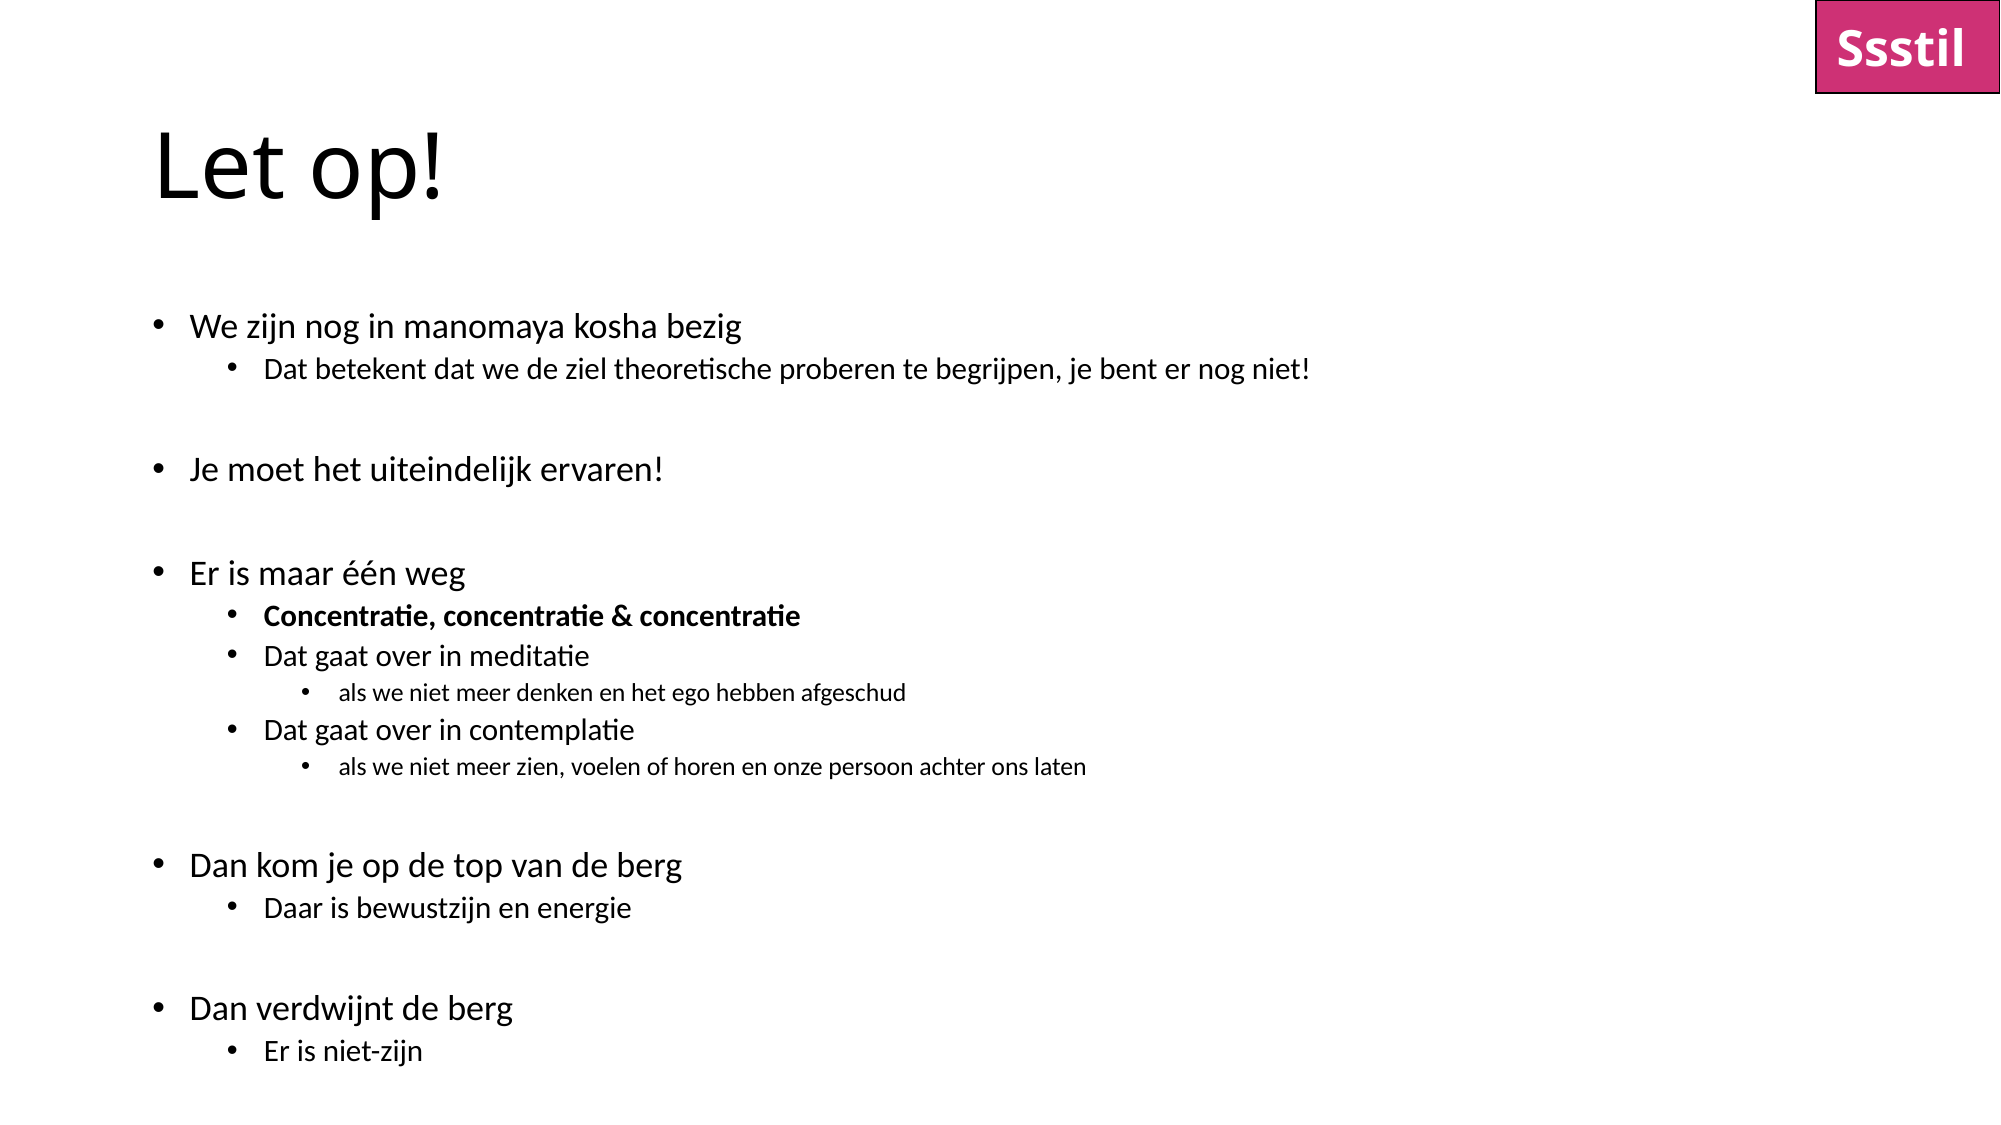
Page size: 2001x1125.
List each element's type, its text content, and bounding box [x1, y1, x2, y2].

text_box Ssstil [1815, 0, 2000, 94]
list We zijn nog in manomaya kosha bezig Dat betekent dat we de ziel theoretische proberen te begrijpen, je bent er nog niet! Je moet het uiteindelijk ervaren! Er is maar één weg Concentratie, concentratie & concentratie Dat gaat over in meditatie als we niet meer denken en het ego hebben afgeschud Dat gaat over in contemplatie als we niet meer zien, voelen of horen en onze persoon achter ons laten Dan kom je op de top van de berg Daar is bewustzijn en energie Dan verdwijnt de berg Er is niet-zijn [137, 299, 1863, 1077]
title Let op! [137, 59, 1863, 278]
